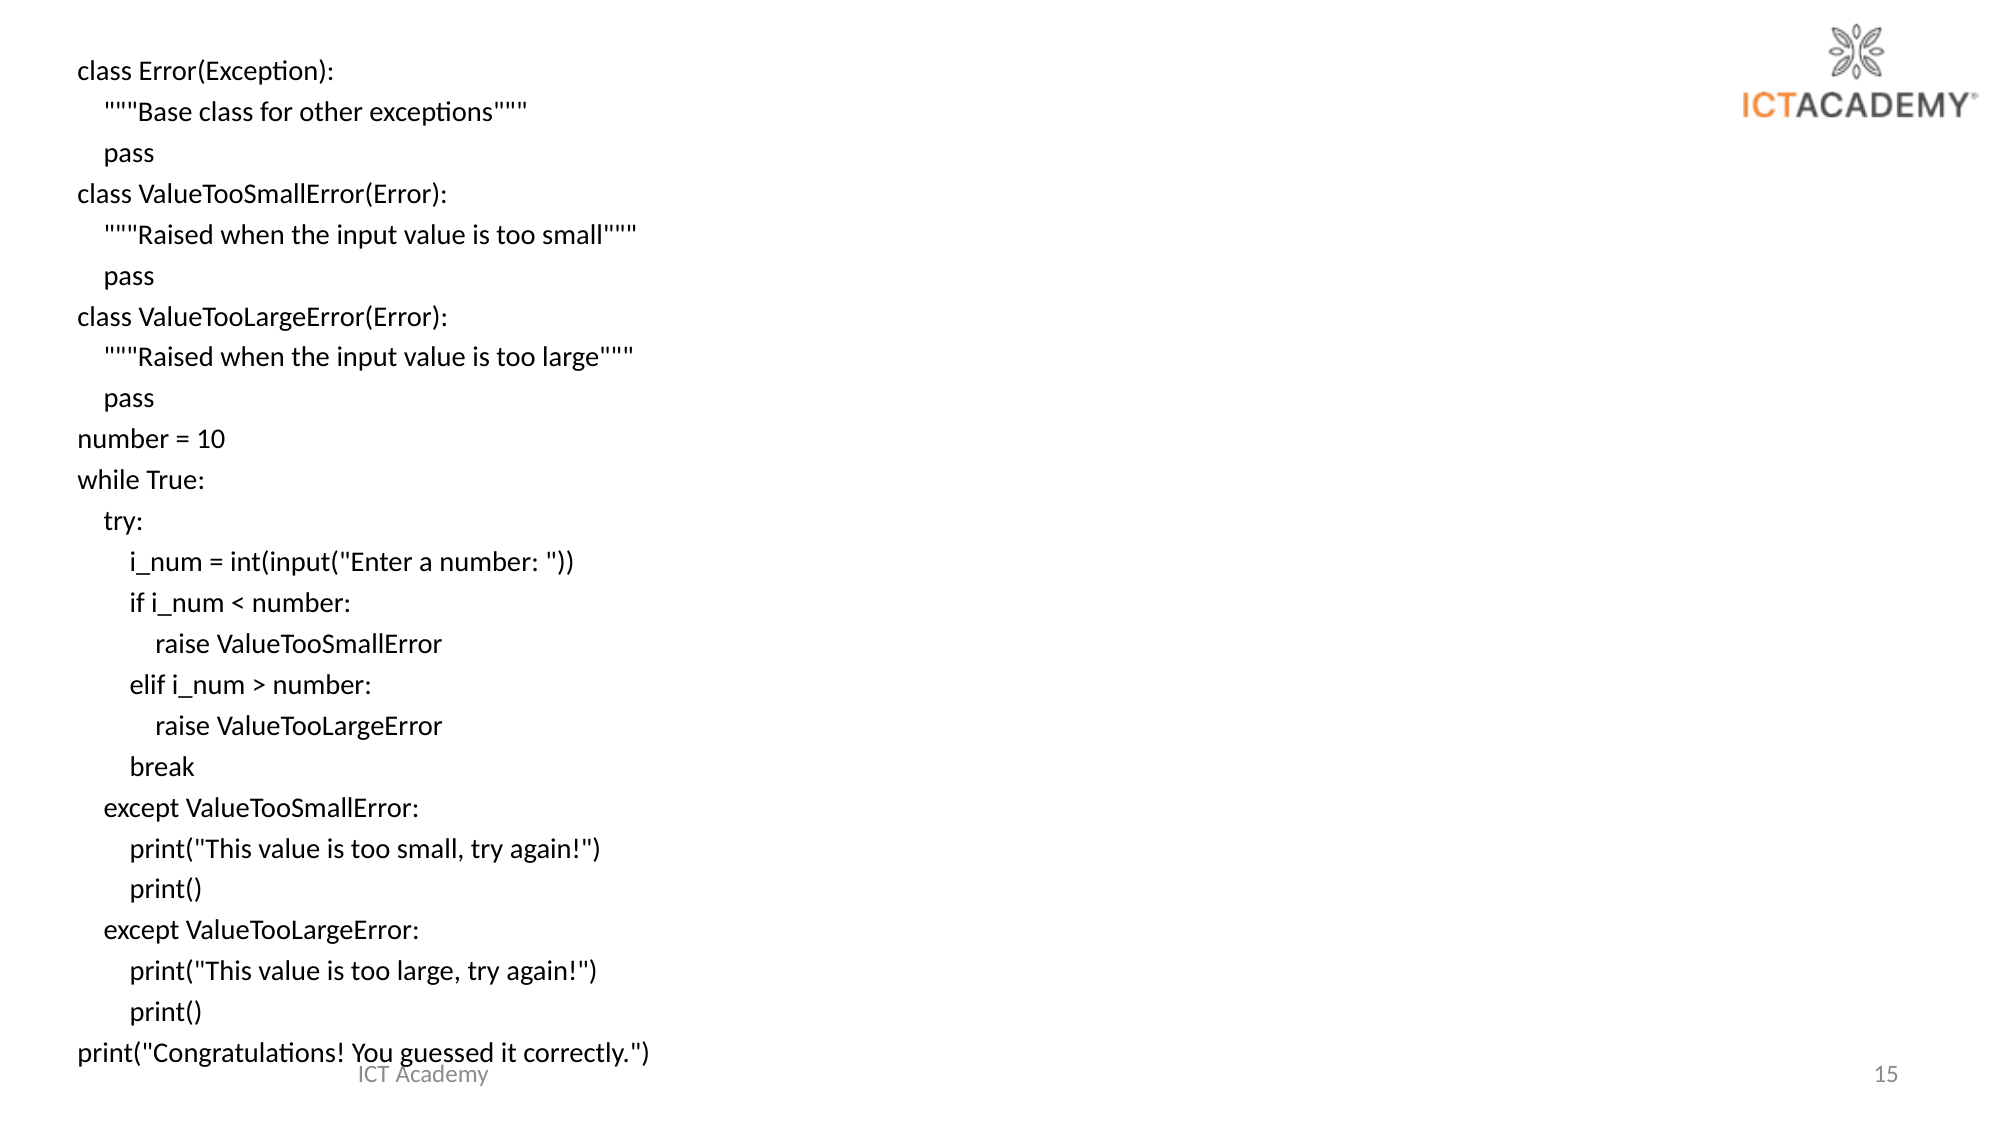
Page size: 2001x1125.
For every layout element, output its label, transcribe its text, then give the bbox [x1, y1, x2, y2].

slide_number 15 [1464, 1042, 1915, 1103]
picture [1743, 22, 1979, 120]
footer ICT Academy [85, 1042, 761, 1103]
list class Error(Exception): """Base class for other exceptions""" pass class ValueTooSmallError(Error): """Raised when the input value is too small""" pass class ValueTooLargeError(Error): """Raised when the input value is too large""" pass number = 10 while True: try: i_num = int(input("Enter a number: ")) if i_num < number: raise ValueTooSmallError elif i_num > number: raise ValueTooLargeError break except ValueTooSmallError: print("This value is too small, try again!") print() except ValueTooLargeError: print("This value is too large, try again!") print() print("Congratulations! You guessed it correctly.") [62, 48, 1964, 1094]
